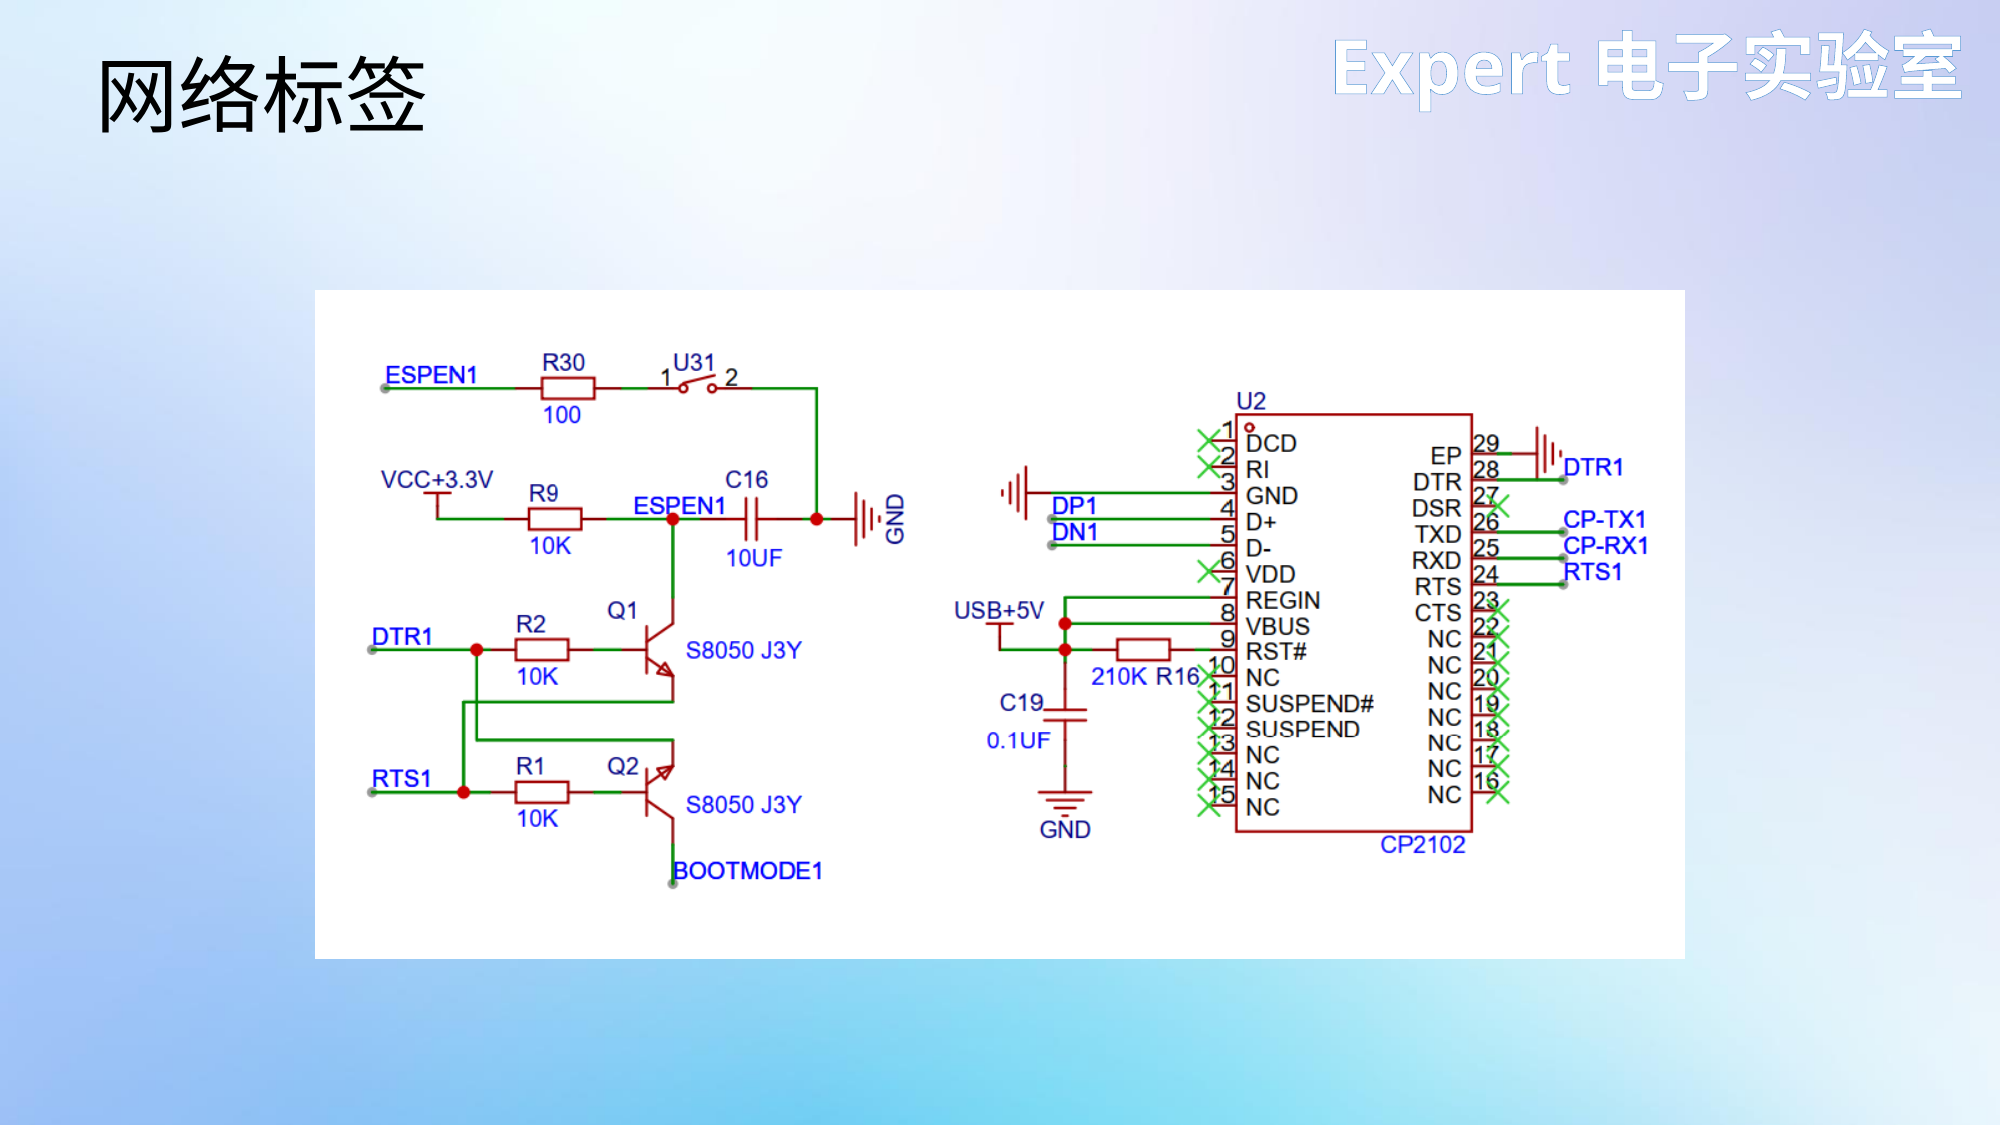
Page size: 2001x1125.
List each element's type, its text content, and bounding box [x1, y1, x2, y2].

picture [0, 0, 2000, 1125]
text_box 网络标签 [55, 35, 469, 150]
